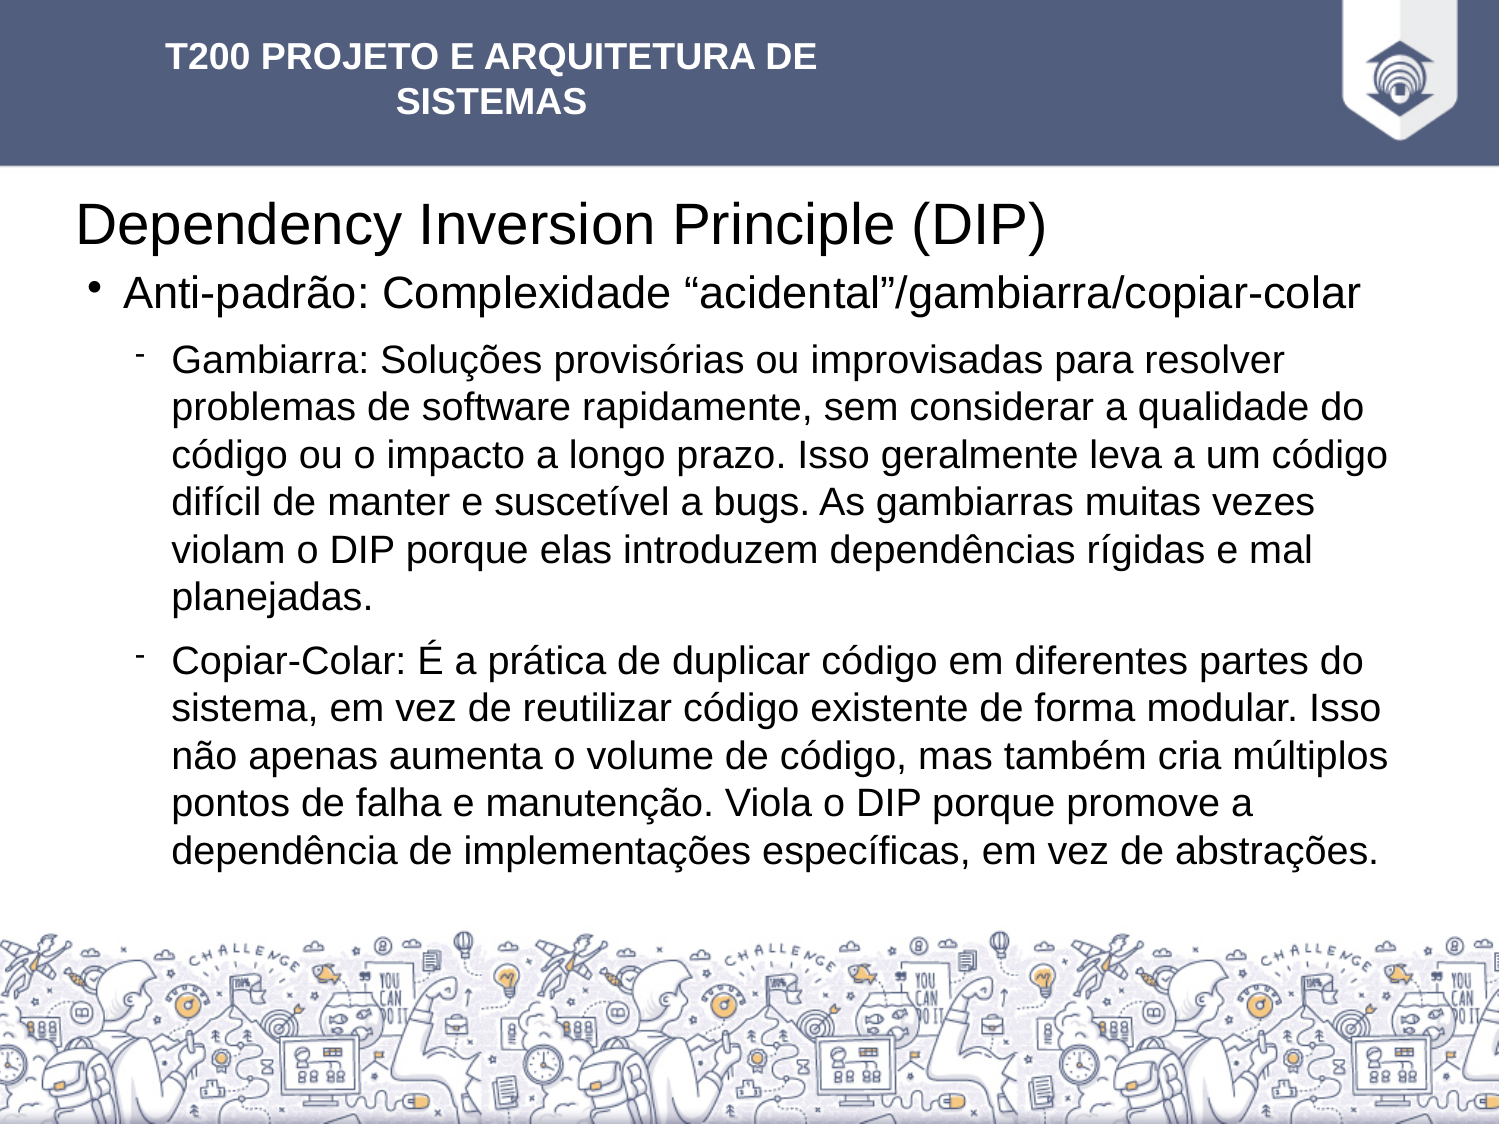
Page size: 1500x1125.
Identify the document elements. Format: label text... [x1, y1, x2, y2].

picture [0, 0, 1499, 1124]
text_box Dependency Inversion Principle (DIP) [75, 127, 1425, 316]
list Anti-padrão: Complexidade “acidental”/gambiarra/copiar-colar Gambiarra: Soluções provisórias ou improvisadas para resolver problemas de software rapidamente, sem considerar a qualidade do código ou o impacto a longo prazo. Isso geralmente leva a um código difícil de manter e suscetível a bugs. As gambiarras muitas vezes violam o DIP porque elas introduzem dependências rígidas e mal planejadas. Copiar-Colar: É a prática de duplicar código em diferentes partes do sistema, em vez de reutilizar código existente de forma modular. Isso não apenas aumenta o volume de código, mas também cria múltiplos pontos de falha e manutenção. Viola o DIP porque promove a dependência de implementações específicas, em vez de abstrações. [75, 316, 1425, 916]
